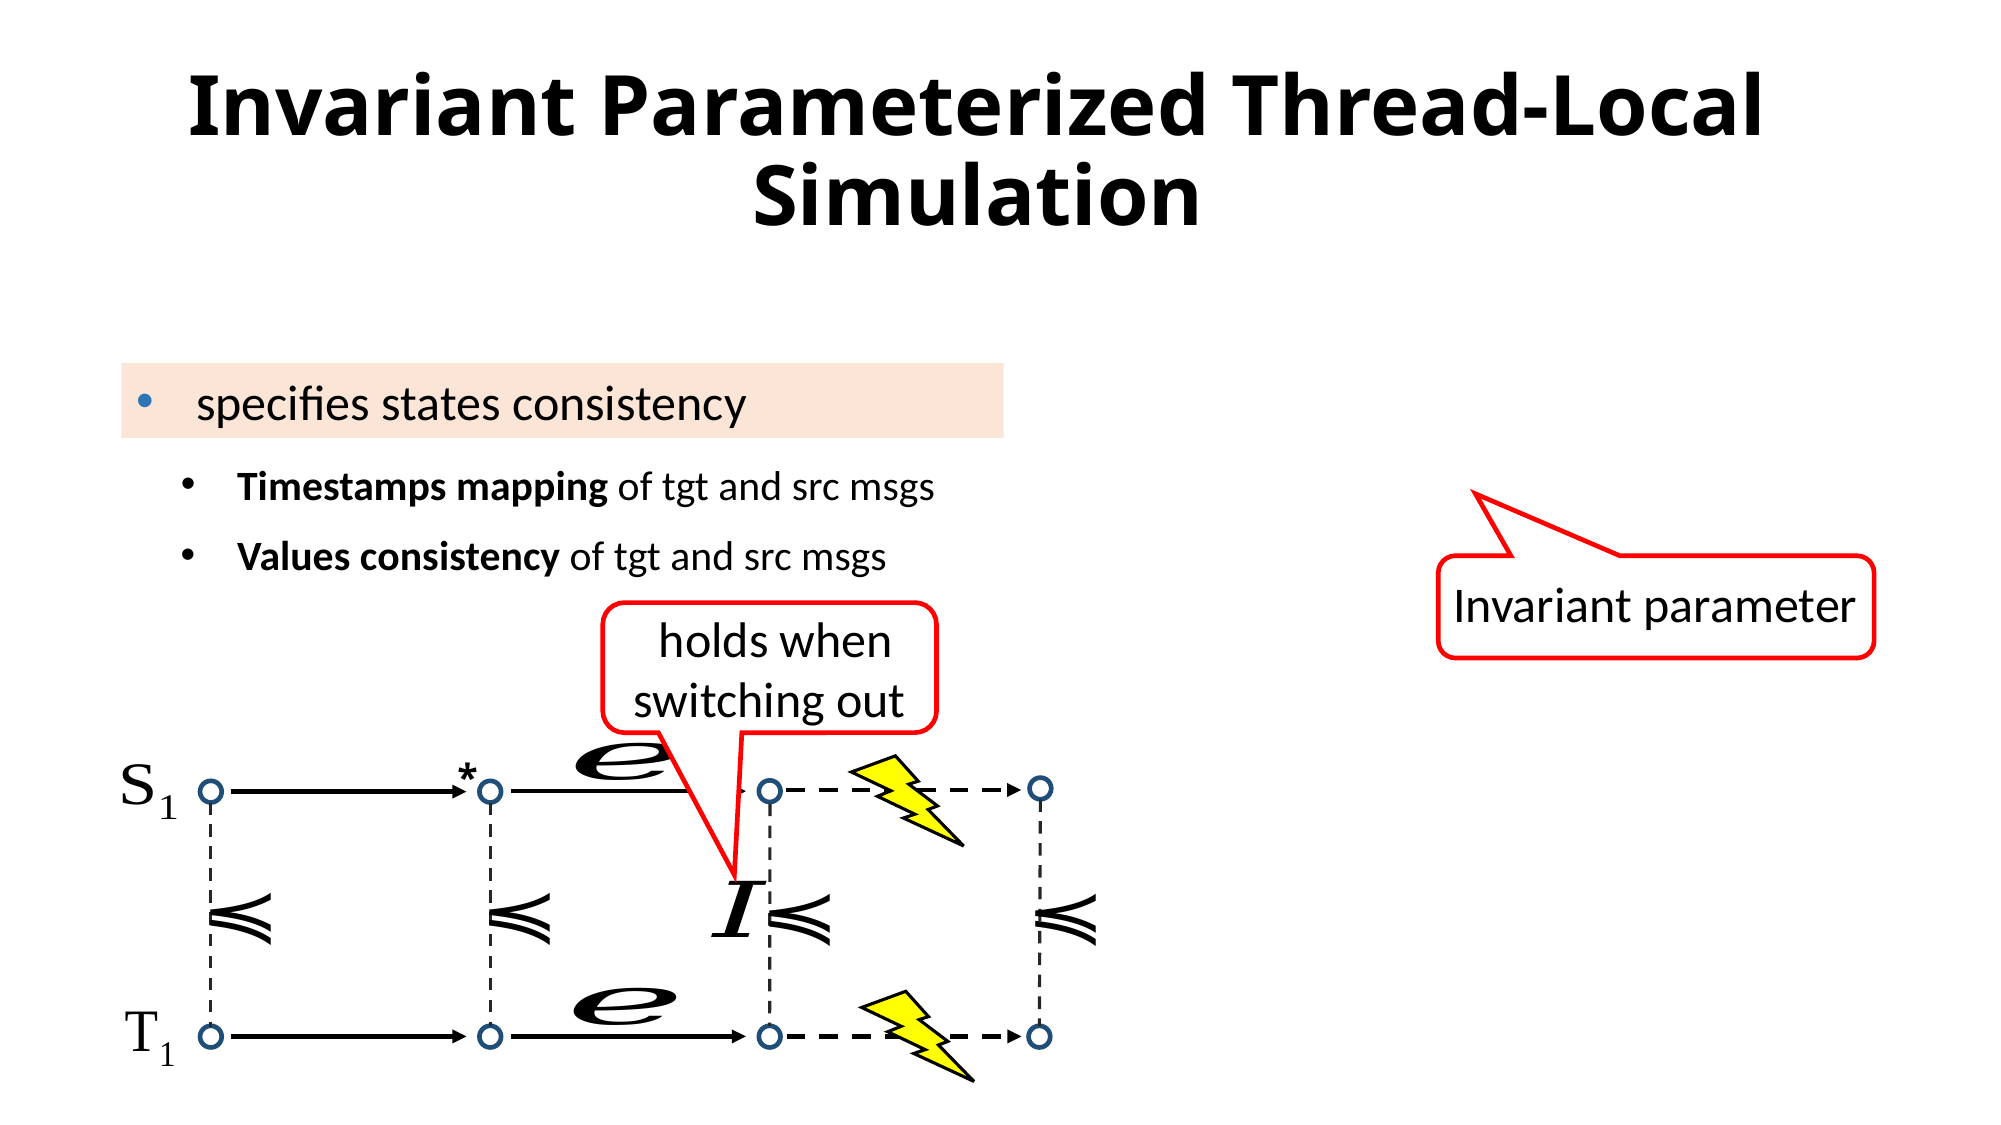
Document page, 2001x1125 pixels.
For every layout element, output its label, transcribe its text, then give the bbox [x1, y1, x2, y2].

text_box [118, 720, 1107, 1082]
title Invariant Parameterized Thread-Local Simulation [106, 44, 1850, 263]
text_box Timestamps mapping of tgt and src msgs [166, 451, 977, 516]
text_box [1438, 555, 1882, 658]
text_box Values consistency of tgt and src msgs [165, 521, 930, 587]
